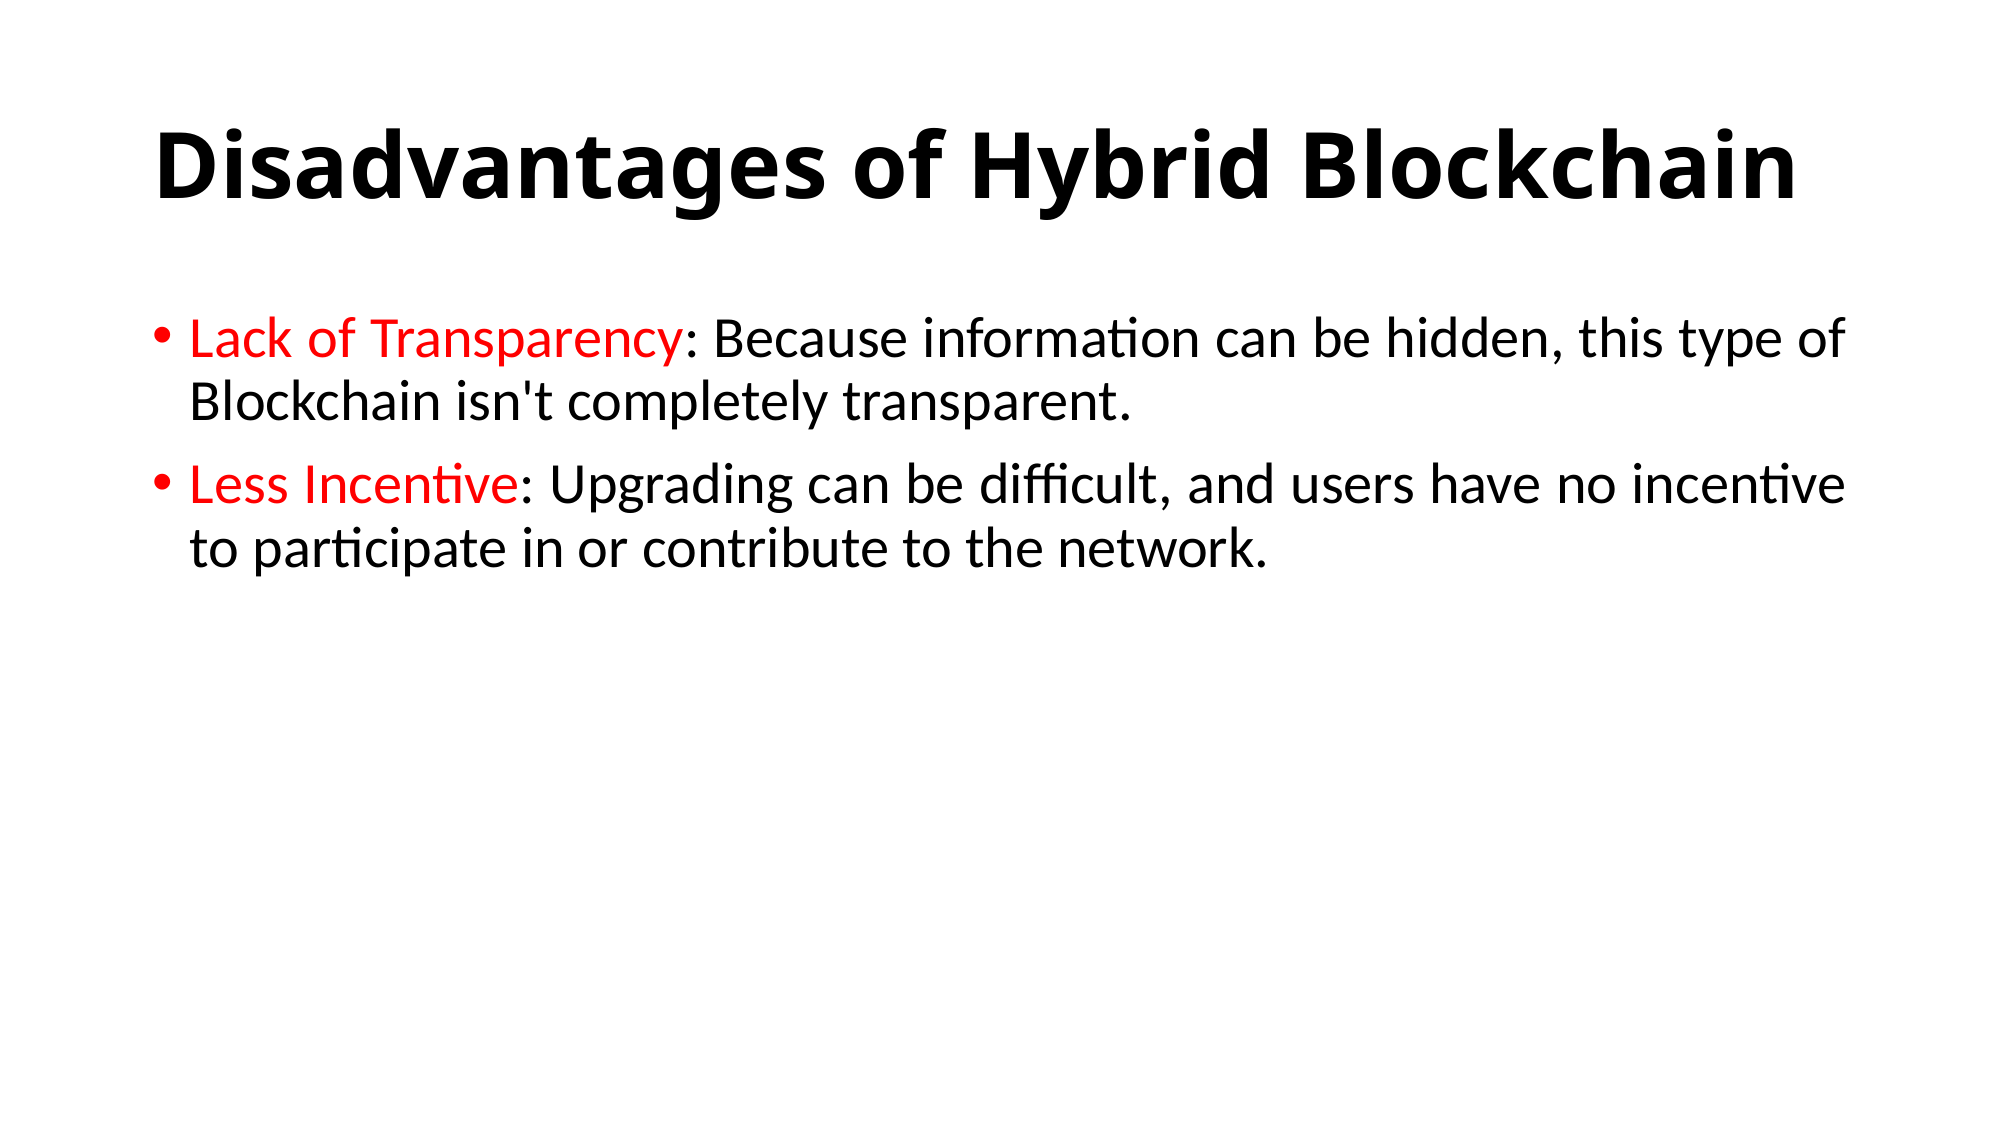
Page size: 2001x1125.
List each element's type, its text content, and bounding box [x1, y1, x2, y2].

title Disadvantages of Hybrid Blockchain [137, 59, 1863, 278]
list Lack of Transparency: Because information can be hidden, this type of Blockchain isn't completely transparent. Less Incentive: Upgrading can be difficult, and users have no incentive to participate in or contribute to the network. [137, 299, 1863, 1014]
